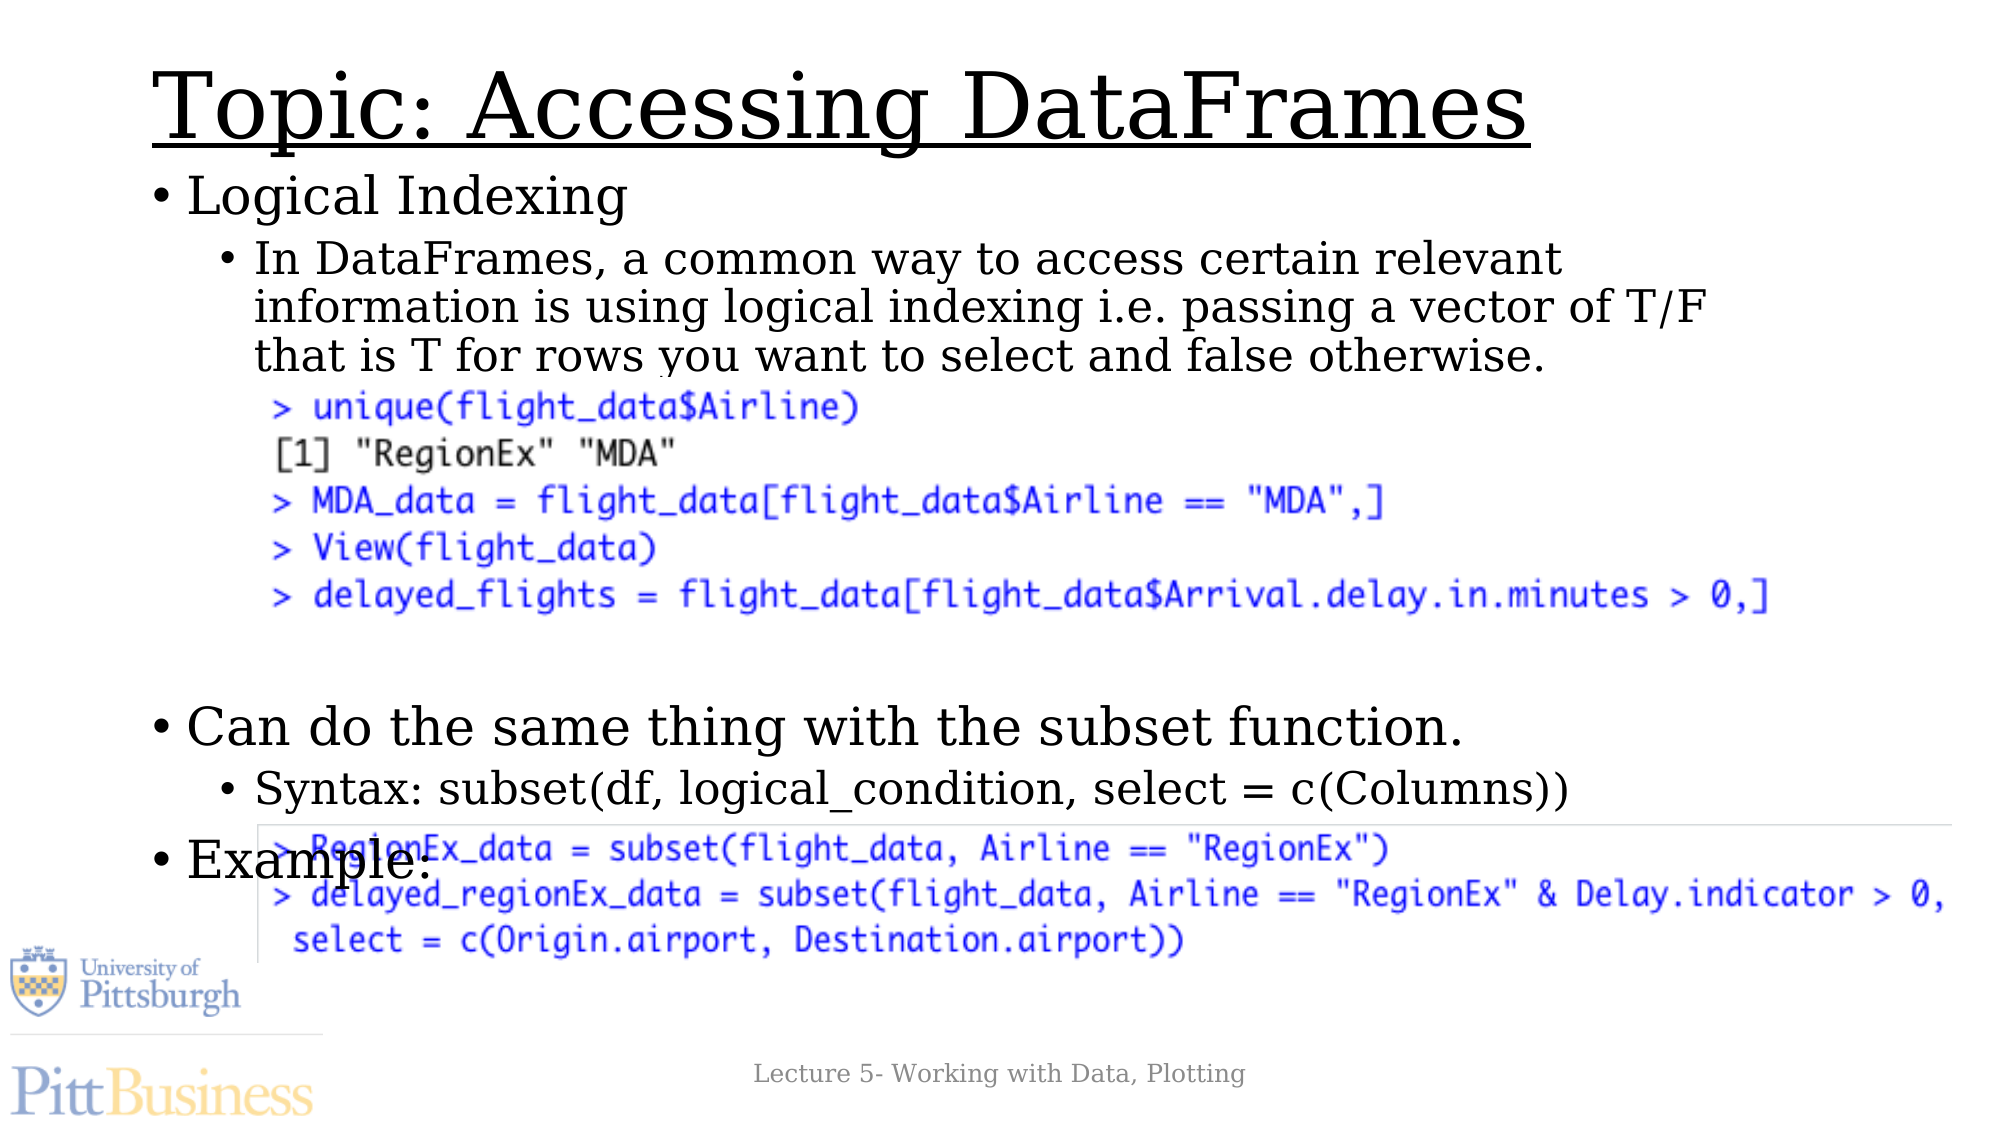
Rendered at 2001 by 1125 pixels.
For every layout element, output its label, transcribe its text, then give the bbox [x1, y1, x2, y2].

title Topic: Accessing DataFrames [137, 0, 1563, 162]
picture [257, 824, 1952, 963]
footer Lecture 5- Working with Data, Plotting [662, 1042, 1338, 1103]
picture [257, 377, 1774, 630]
list Logical Indexing In DataFrames, a common way to access certain relevant information is using logical indexing i.e. passing a vector of T/F that is T for rows you want to select and false otherwise. Can do the same thing with the subset function. Syntax: subset(df, logical_condition, select = c(Columns)) Example: [137, 162, 1760, 899]
